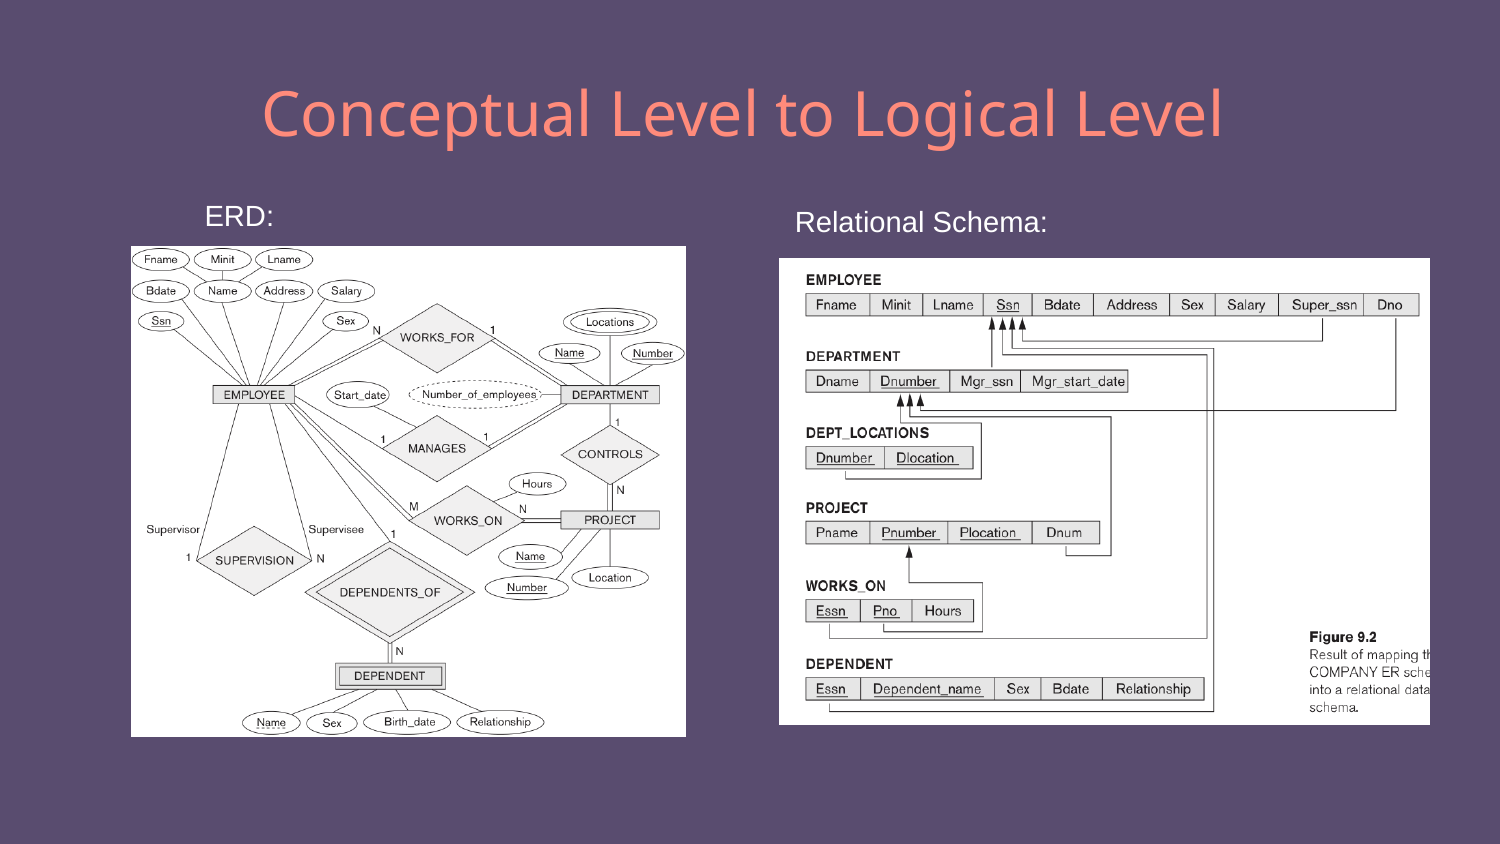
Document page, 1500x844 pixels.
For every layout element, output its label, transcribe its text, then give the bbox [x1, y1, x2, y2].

picture [778, 258, 1430, 725]
picture [131, 246, 687, 737]
text_box ERD: [189, 190, 290, 241]
title Conceptual Level to Logical Level [116, 58, 1387, 153]
text_box Relational Schema: [780, 196, 1064, 247]
